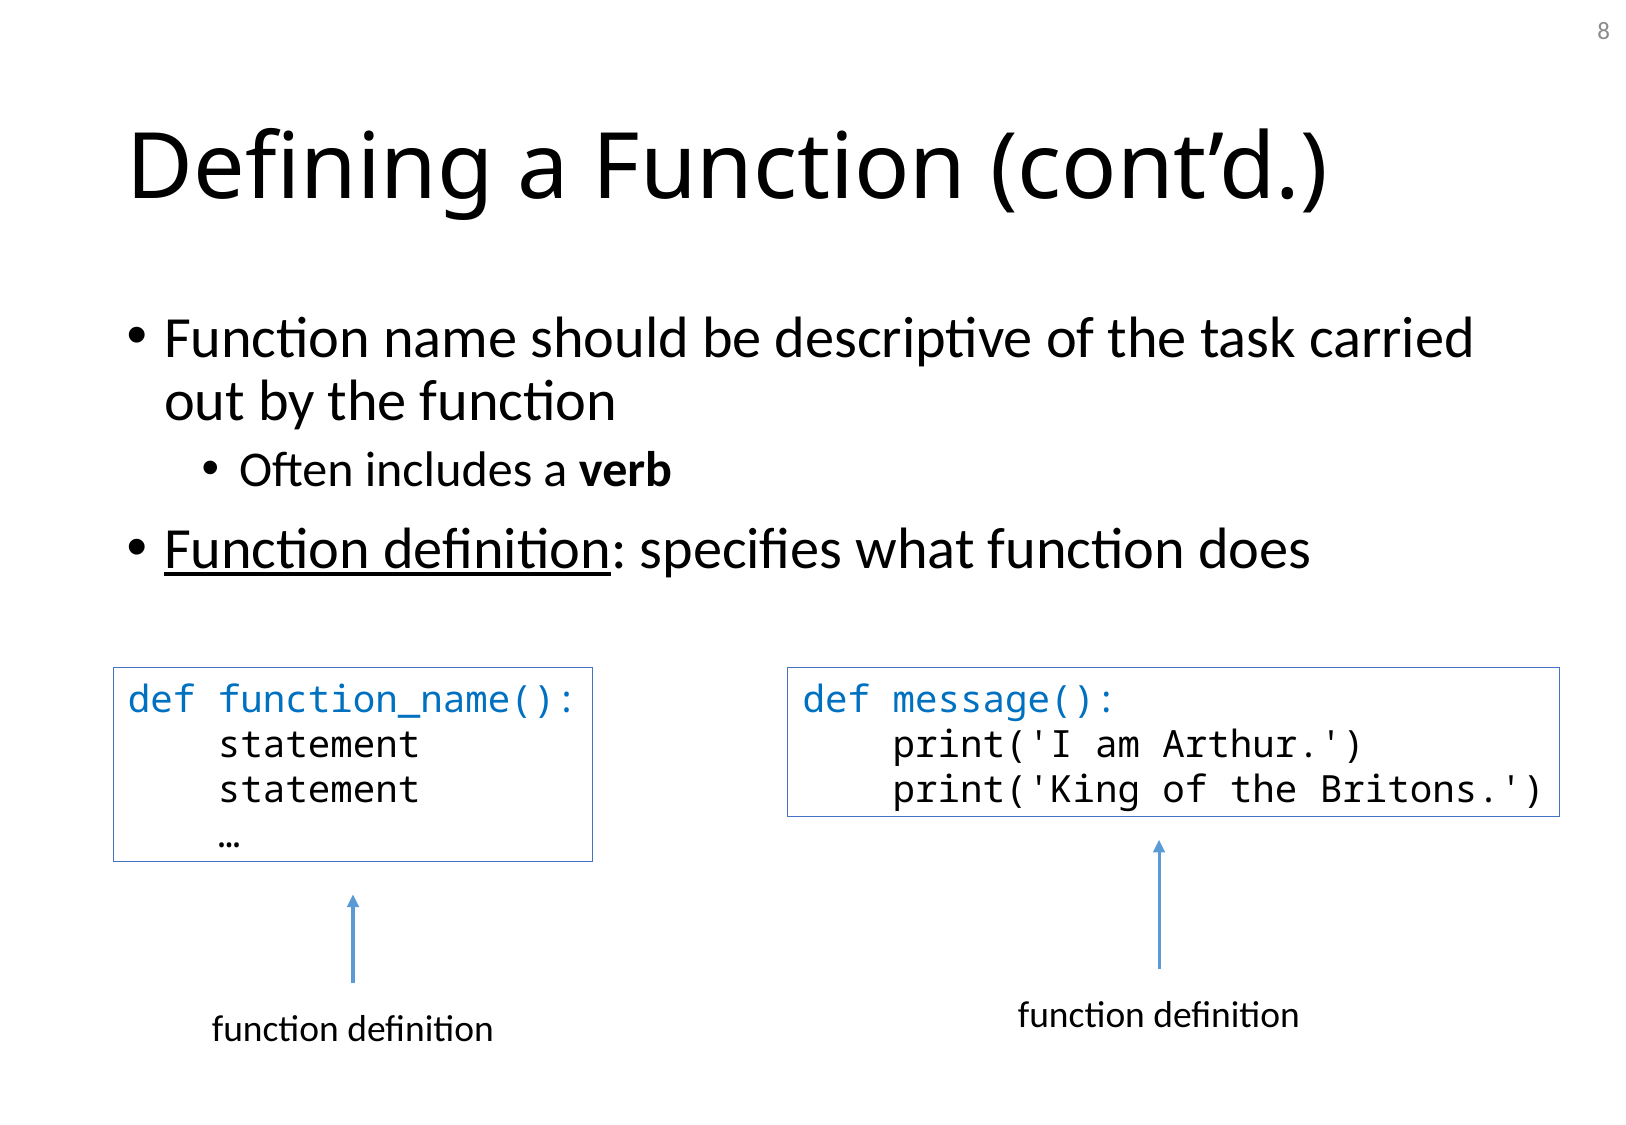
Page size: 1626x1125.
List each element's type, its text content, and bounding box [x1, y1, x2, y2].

text_box def message(): print('I am Arthur.') print('King of the Britons.') [787, 667, 1560, 817]
text_box function definition [1003, 982, 1316, 1043]
text_box function definition [197, 996, 509, 1057]
slide_number 8 [1259, 0, 1625, 60]
text_box def function_name(): statement statement … [113, 667, 593, 862]
list Function name should be descriptive of the task carried out by the function Often includes a verb Function definition: specifies what function does [111, 299, 1514, 1014]
title Defining a Function (cont’d.) [111, 59, 1514, 278]
